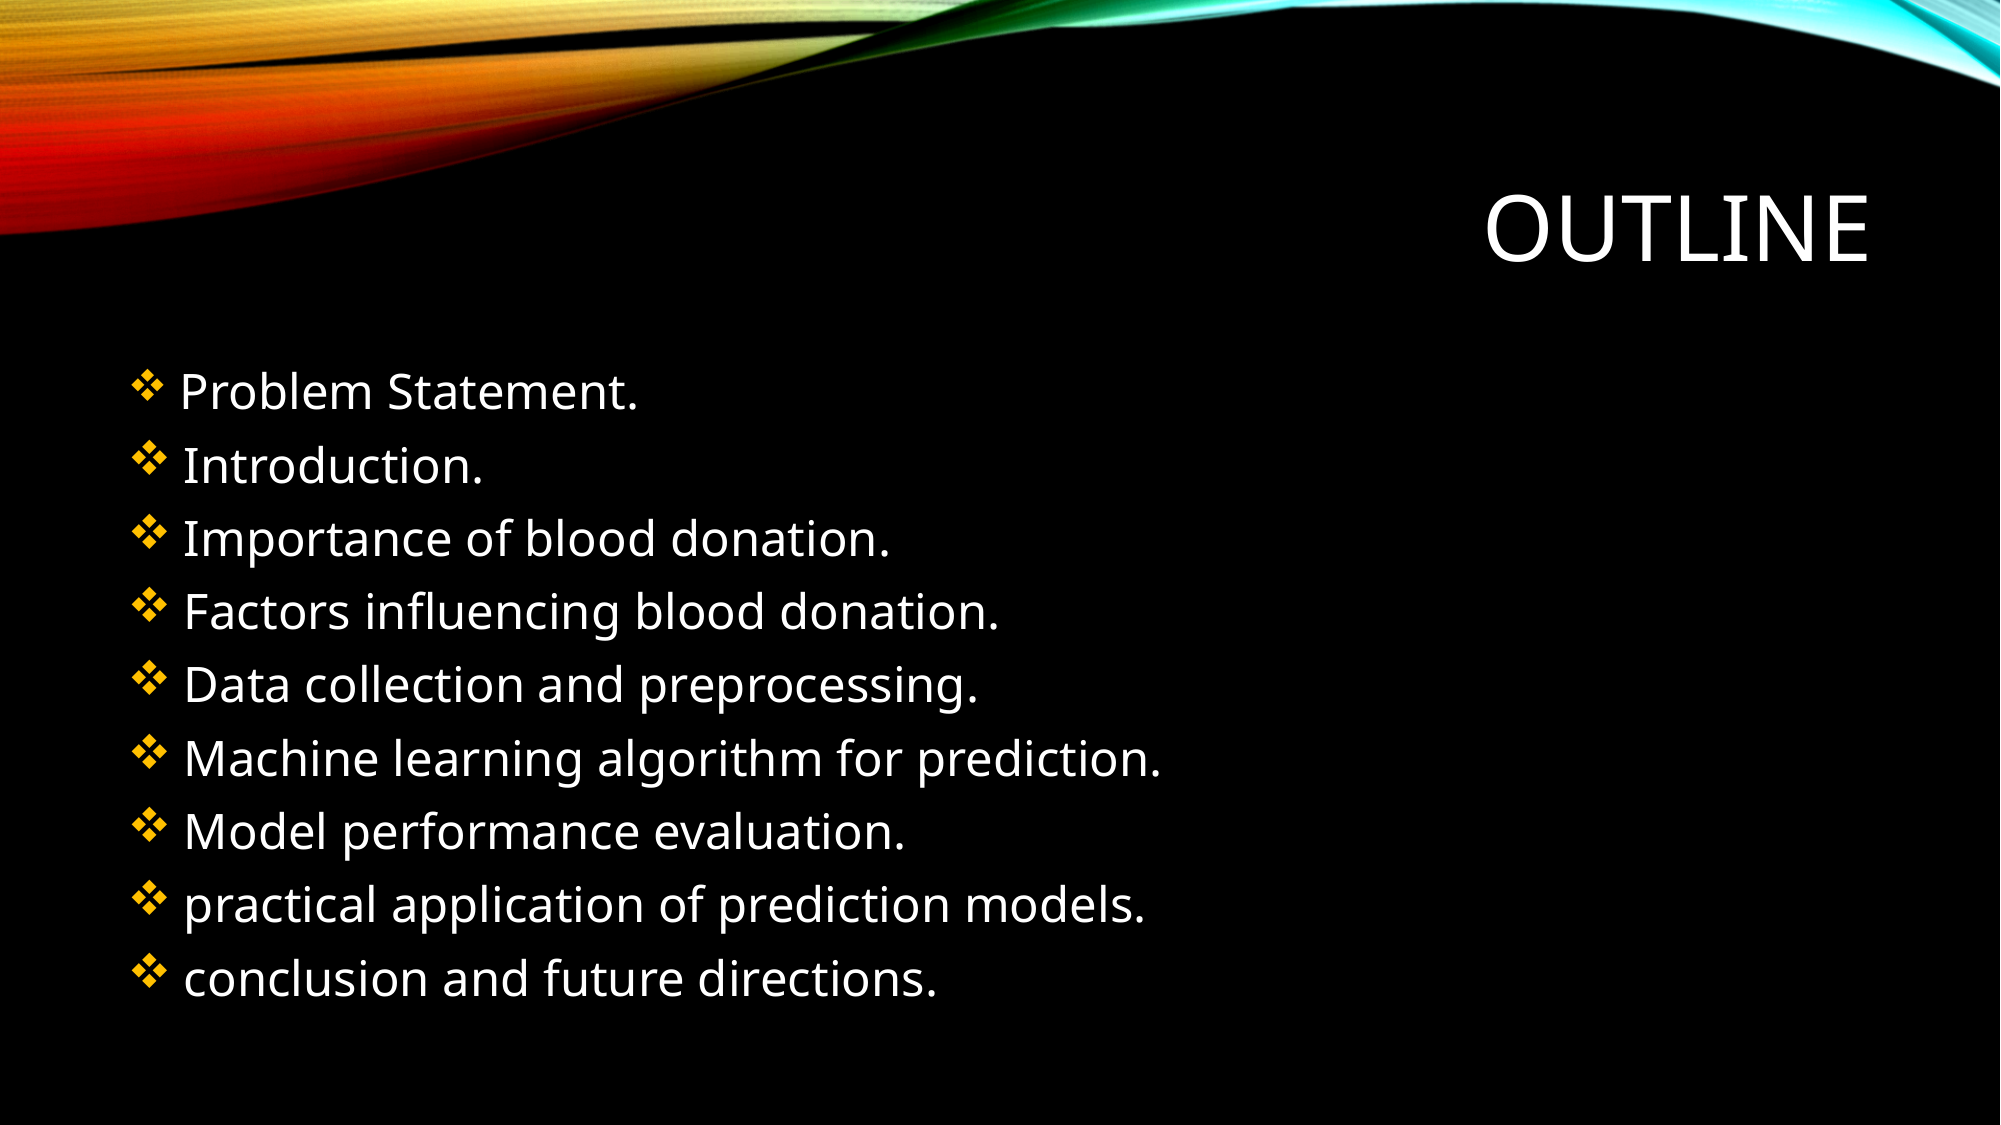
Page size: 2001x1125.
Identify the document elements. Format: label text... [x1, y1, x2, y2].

picture [0, 0, 2000, 237]
list Problem Statement. Introduction. Importance of blood donation. Factors influencing blood donation. Data collection and preprocessing. Machine learning algorithm for prediction. Model performance evaluation. practical application of prediction models. conclusion and future directions. [112, 360, 1888, 1021]
title outline [474, 125, 1888, 338]
